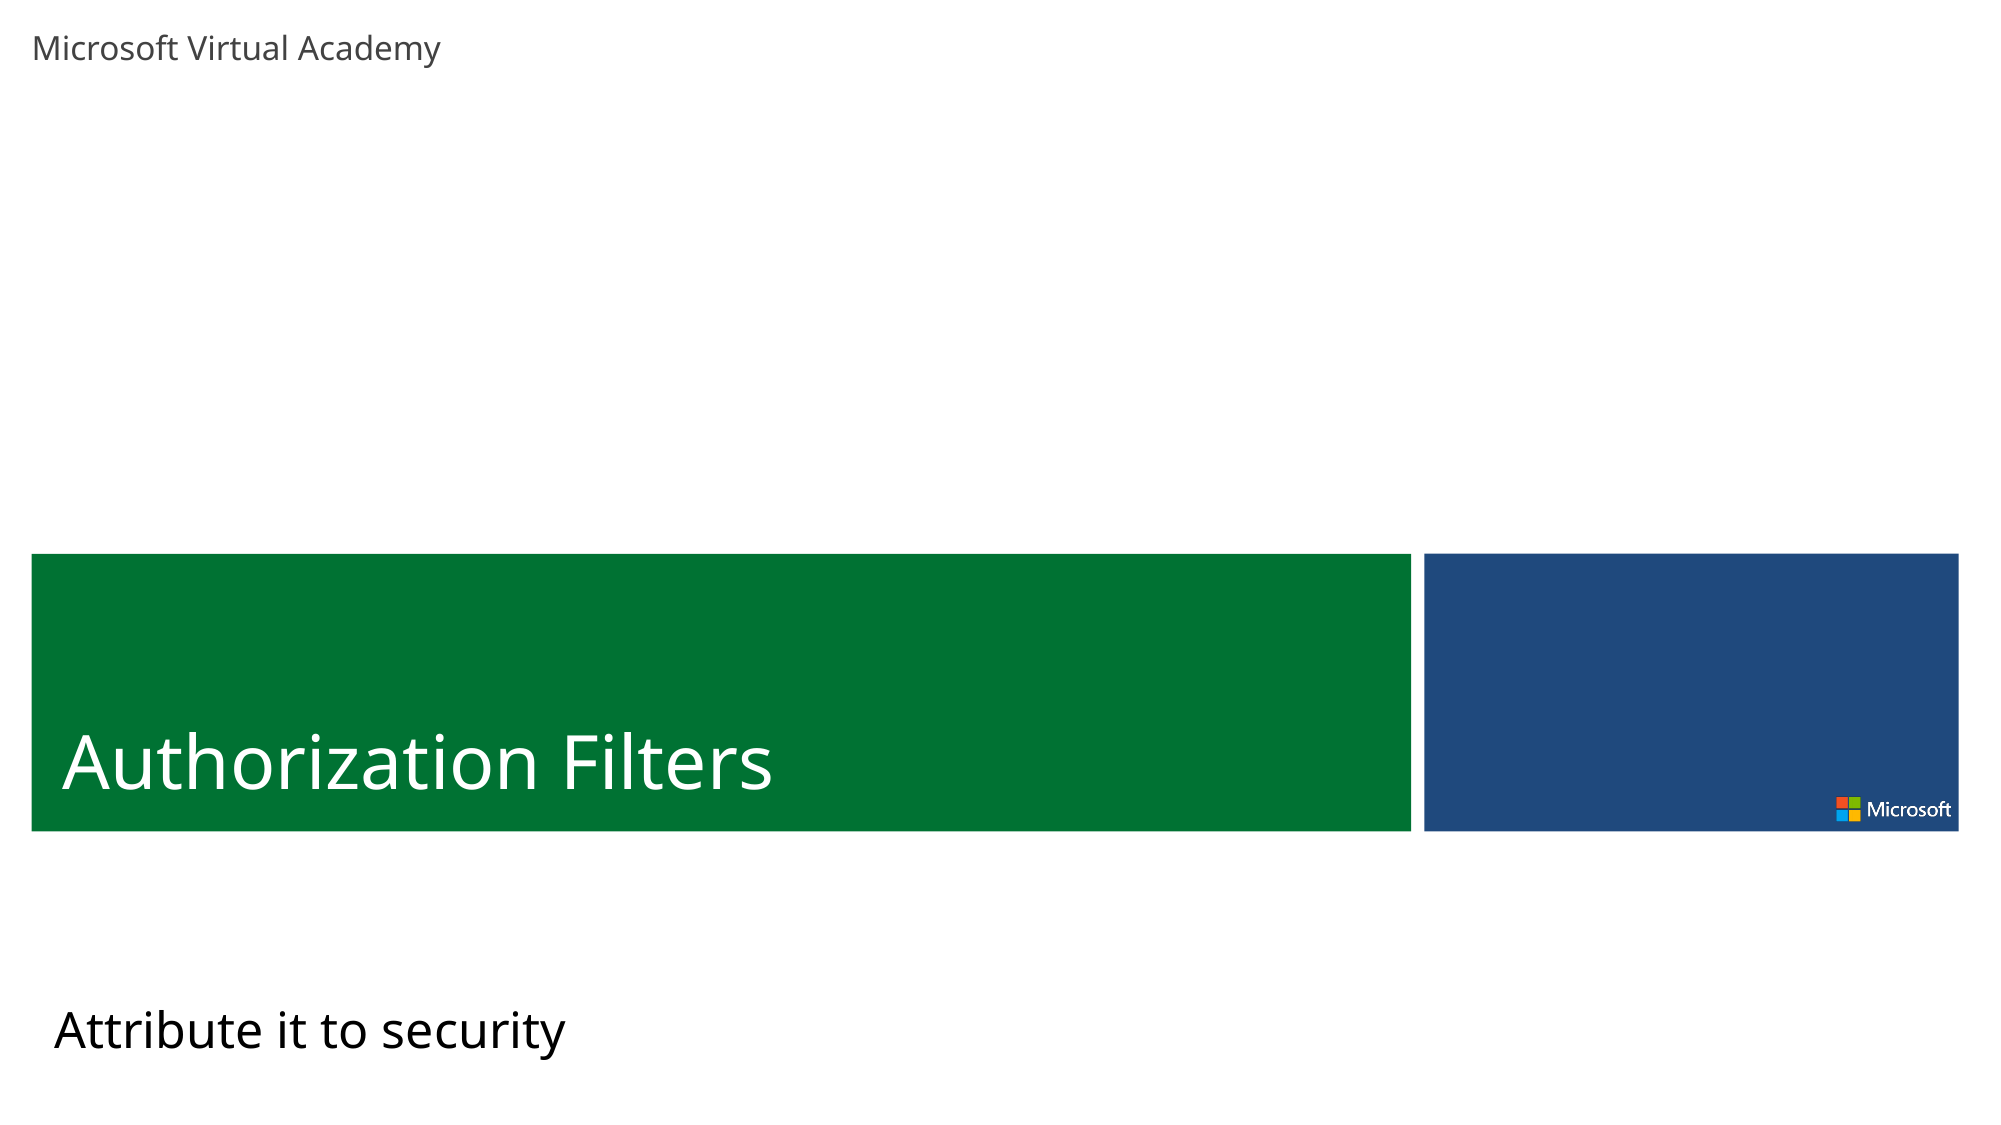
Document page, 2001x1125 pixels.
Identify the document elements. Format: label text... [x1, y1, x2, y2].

list Authorization Filters [47, 568, 1396, 813]
picture [1834, 790, 1956, 827]
subtitle Attribute it to security [31, 841, 1412, 1082]
